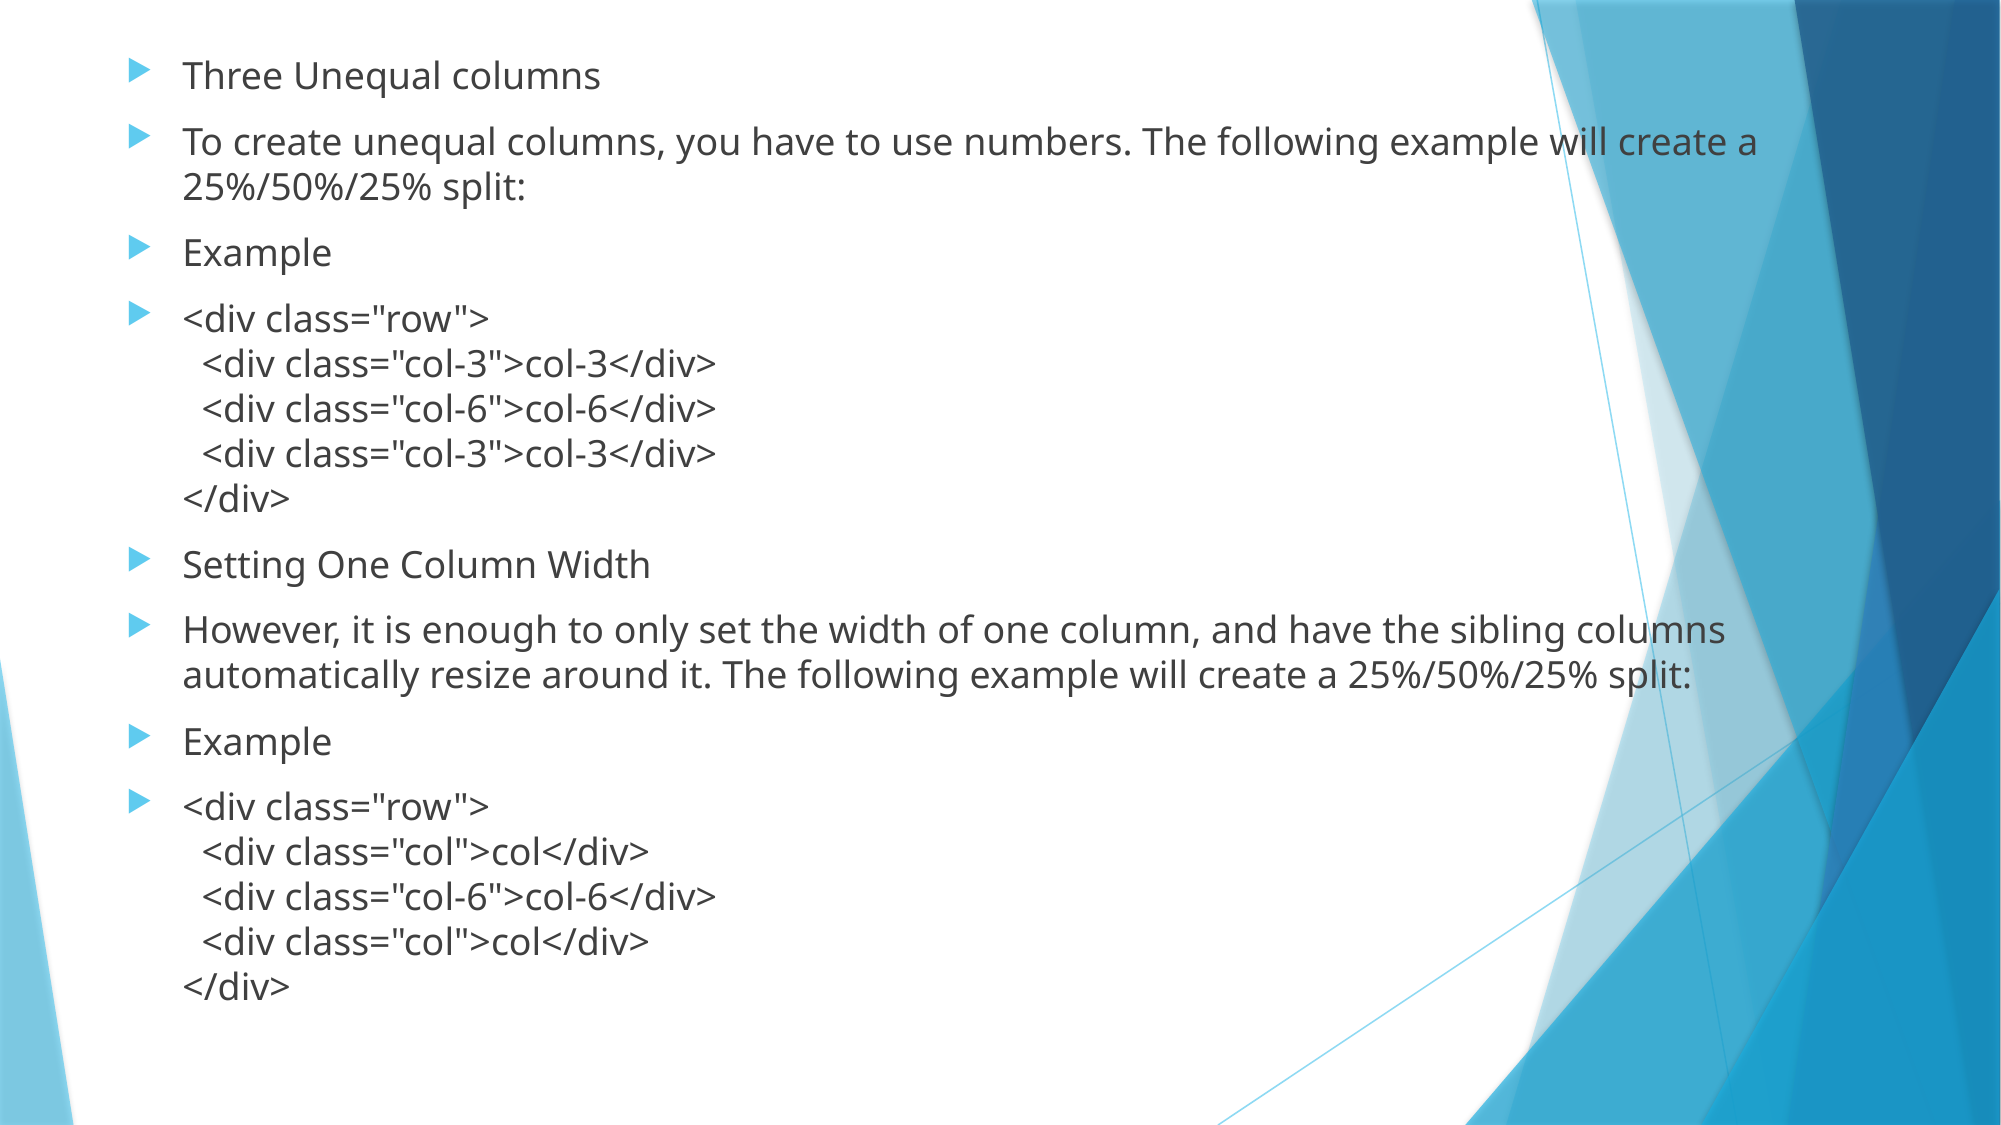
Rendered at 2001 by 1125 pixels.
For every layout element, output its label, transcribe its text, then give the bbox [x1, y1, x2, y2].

list Three Unequal columns To create unequal columns, you have to use numbers. The following example will create a 25%/50%/25% split: Example <div class="row"> <div class="col-3">col-3</div> <div class="col-6">col-6</div> <div class="col-3">col-3</div> </div> Setting One Column Width However, it is enough to only set the width of one column, and have the sibling columns automatically resize around it. The following example will create a 25%/50%/25% split: Example <div class="row"> <div class="col">col</div> <div class="col-6">col-6</div> <div class="col">col</div> </div> [111, 44, 1777, 1080]
